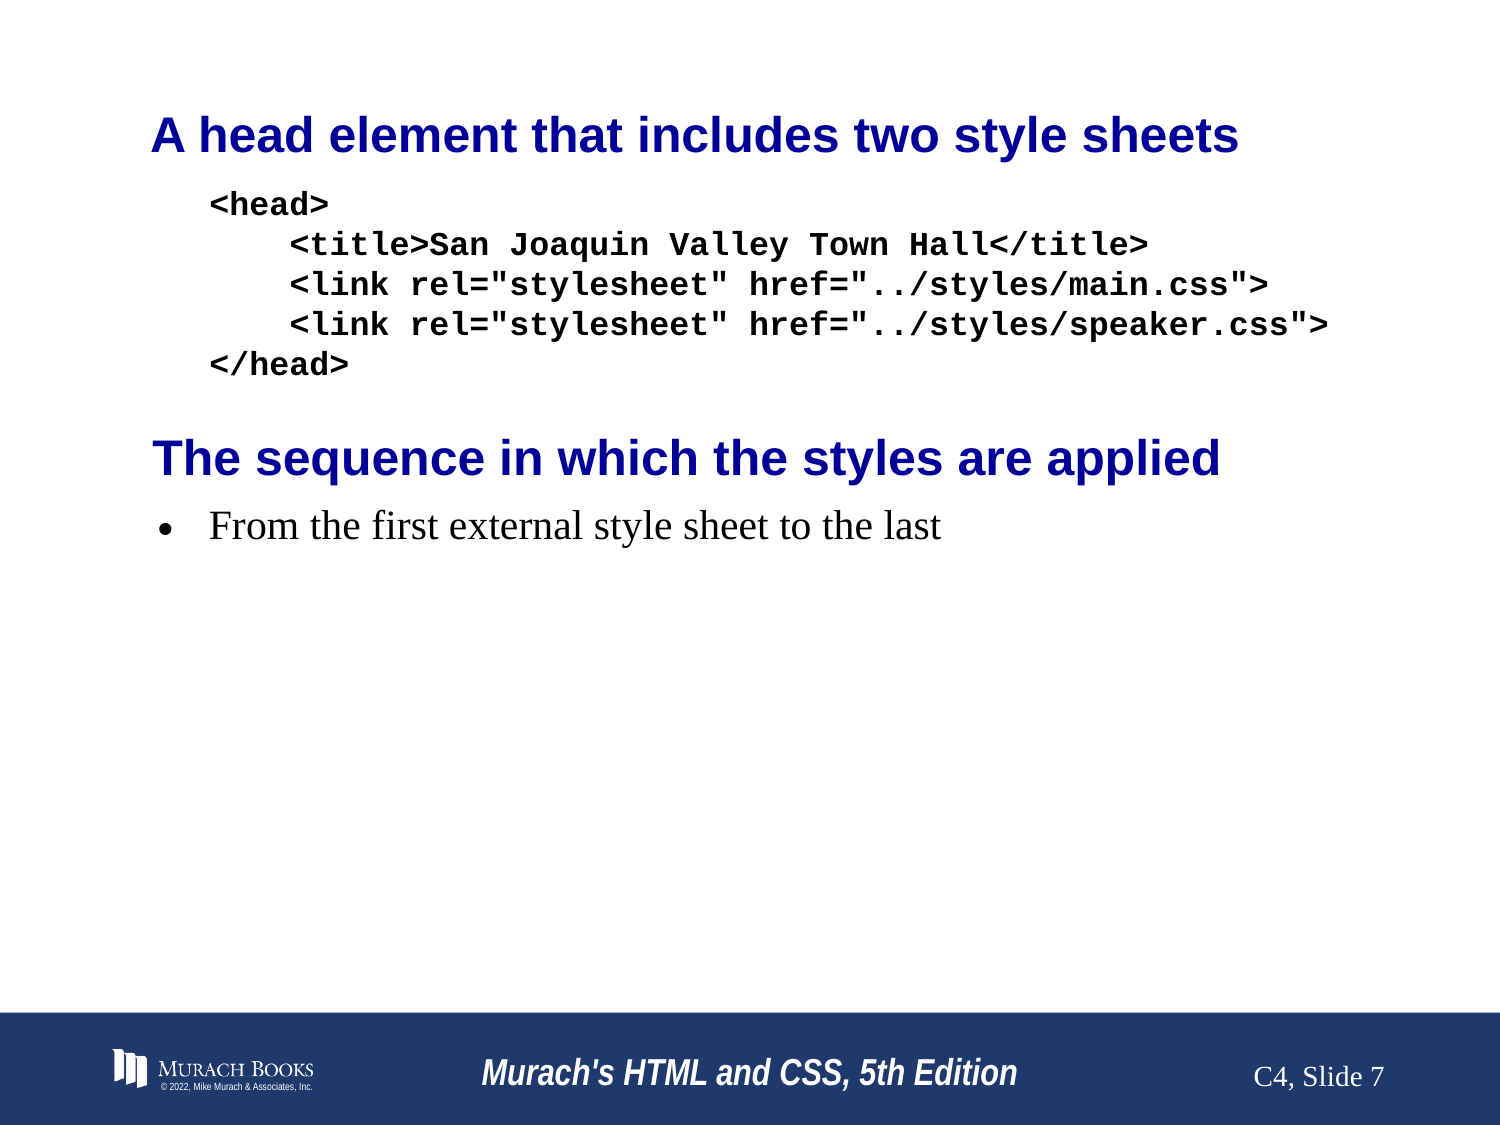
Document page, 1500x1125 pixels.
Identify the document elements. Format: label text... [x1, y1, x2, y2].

list <head> <title>San Joaquin Valley Town Hall</title> <link rel="stylesheet" href="../styles/main.css"> <link rel="stylesheet" href="../styles/speaker.css"> </head> The sequence in which the styles are applied From the first external style sheet to the last [137, 174, 1350, 975]
title A head element that includes two style sheets [150, 38, 1350, 174]
slide_number Murach's HTML and CSS, 5th Edition [463, 1025, 1050, 1100]
footer © 2022, Mike Murach & Associates, Inc. [12, 1025, 463, 1100]
slide_number C4, Slide ‹#› [1087, 1025, 1400, 1100]
